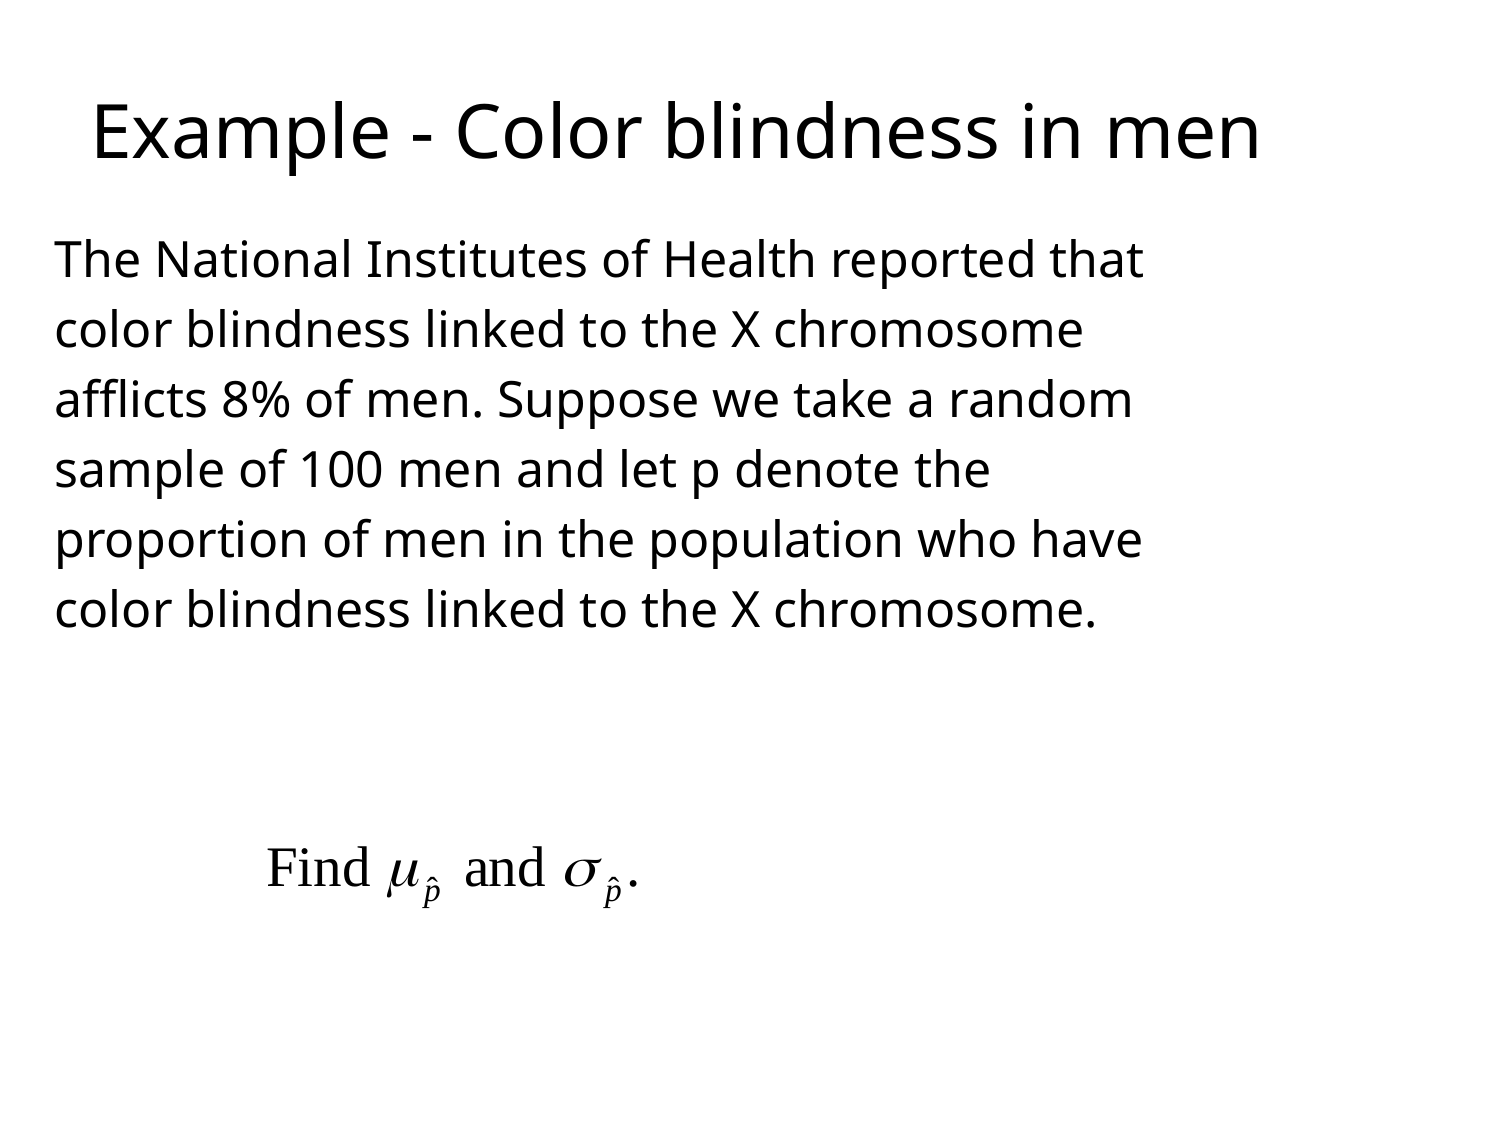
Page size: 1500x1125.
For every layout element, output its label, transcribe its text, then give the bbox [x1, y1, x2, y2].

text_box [257, 829, 649, 921]
list The National Institutes of Health reported that color blindness linked to the X chromosome afflicts 8% of men. Suppose we take a random sample of 100 men and let p denote the proportion of men in the population who have color blindness linked to the X chromosome. [39, 149, 1500, 1050]
title Example - Color blindness in men [75, 45, 1466, 149]
